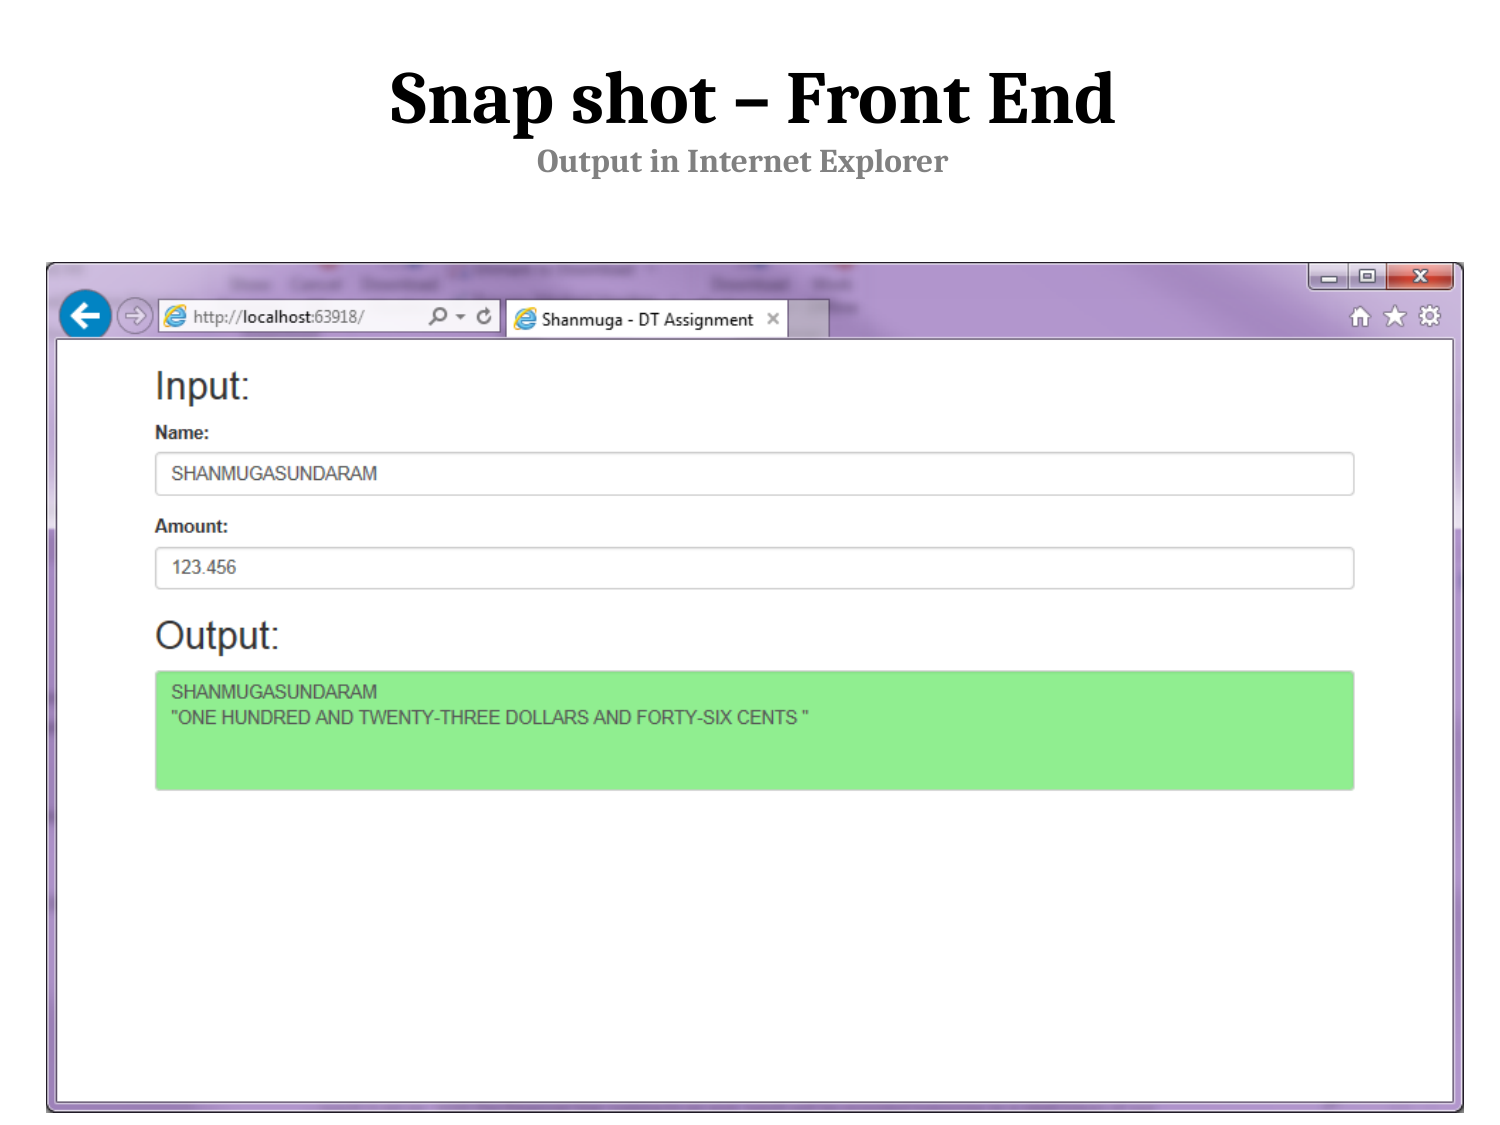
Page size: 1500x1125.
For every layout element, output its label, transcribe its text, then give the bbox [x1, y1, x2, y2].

text_box Output in Internet Explorer [0, 130, 1490, 188]
title Snap shot – Front End [11, 24, 1499, 163]
picture [46, 262, 1464, 1113]
